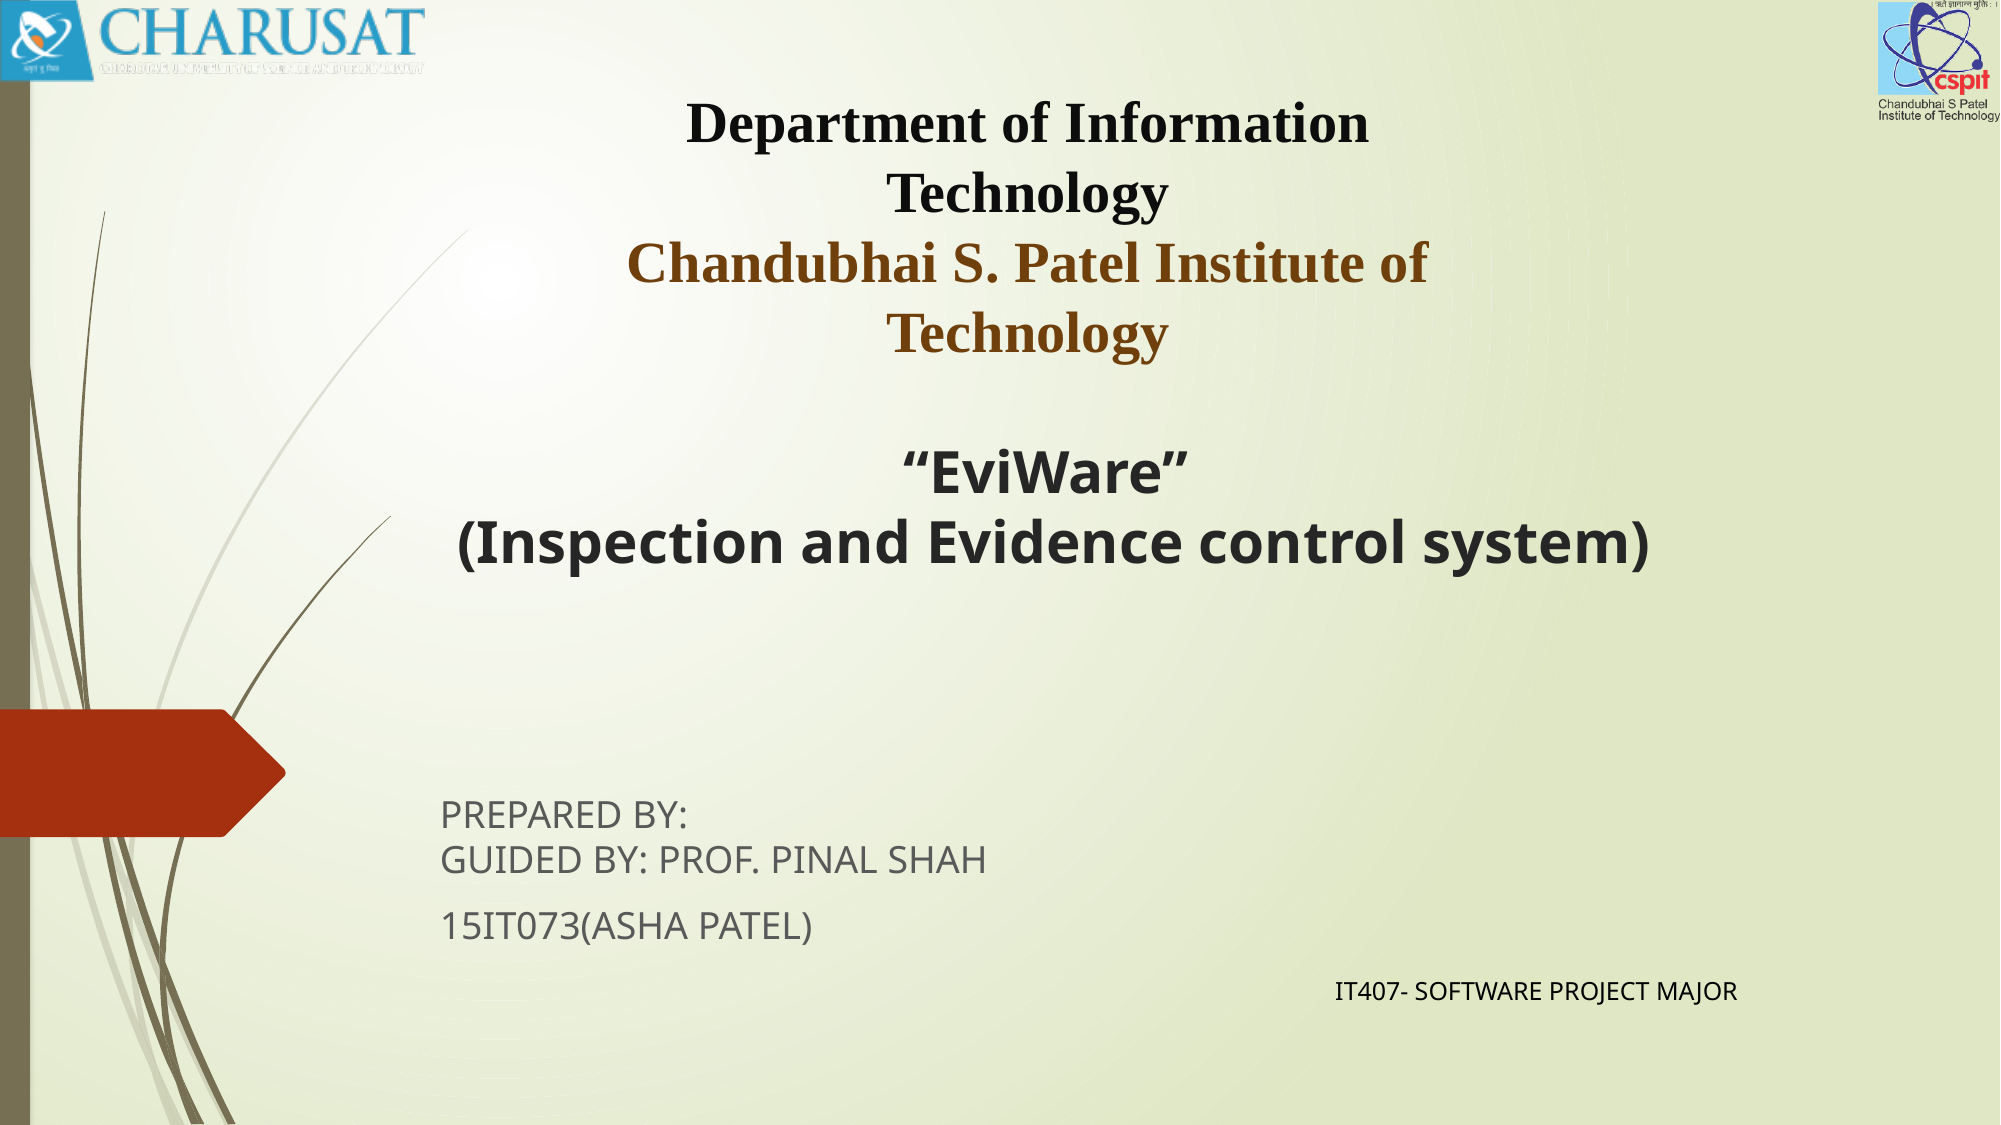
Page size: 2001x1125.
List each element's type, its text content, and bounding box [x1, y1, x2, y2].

picture [0, 0, 451, 82]
text_box IT407- SOFTWARE PROJECT MAJOR [1320, 968, 2000, 1014]
subtitle PREPARED BY: GUIDED BY: PROF. PINAL SHAH 15IT073(ASHA PATEL) [424, 783, 1888, 969]
title “EviWare” (Inspection and Evidence control system) [322, 375, 1786, 653]
text_box Department of Information Technology Chandubhai S. Patel Institute of Technology [528, 76, 1529, 372]
picture [1878, 0, 2000, 122]
